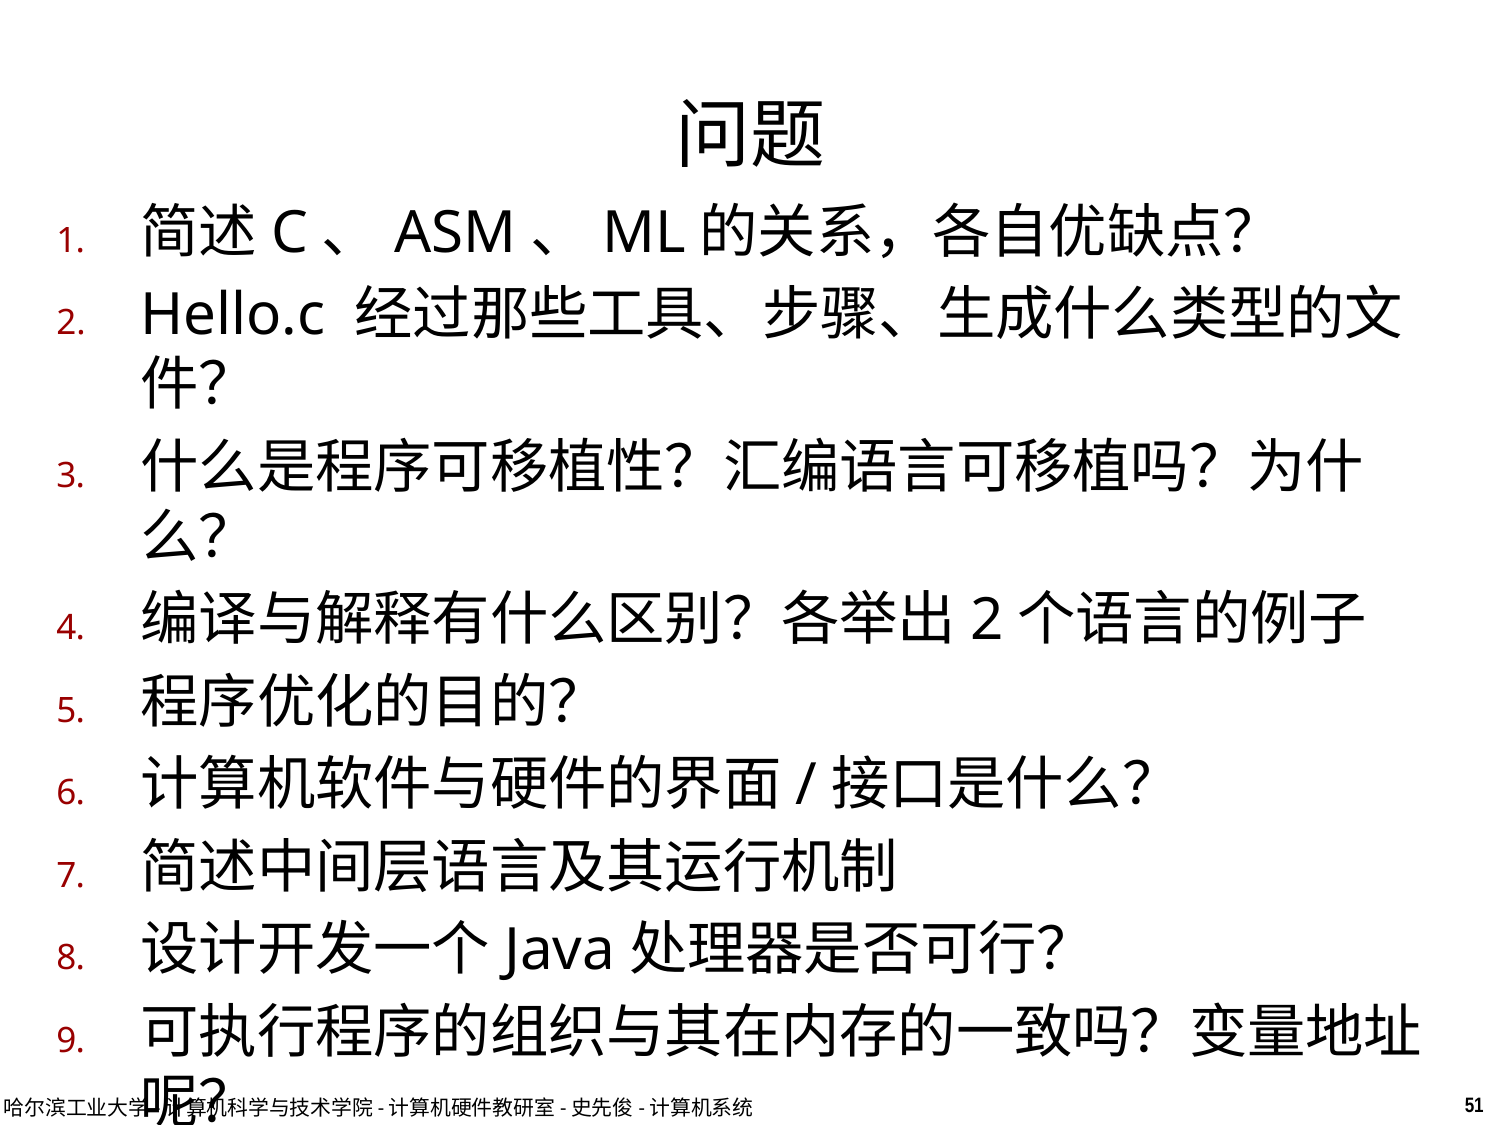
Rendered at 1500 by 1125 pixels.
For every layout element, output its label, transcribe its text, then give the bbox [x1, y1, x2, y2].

list 简述C、ASM、ML的关系，各自优缺点？ Hello.c 经过那些工具、步骤、生成什么类型的文件？ 什么是程序可移植性？汇编语言可移植吗？为什么？ 编译与解释有什么区别？各举出2个语言的例子 程序优化的目的？ 计算机软件与硬件的界面/接口是什么？ 简述中间层语言及其运行机制 设计开发一个Java处理器是否可行？ 可执行程序的组织与其在内存的一致吗？变量地址呢？ 程序执行结果与那些相关呢 算法、程序编写、语言处理系统、OS、ISA-机器语言、微体系结构等 [49, 187, 1484, 1080]
title 问题 [62, 41, 1438, 187]
